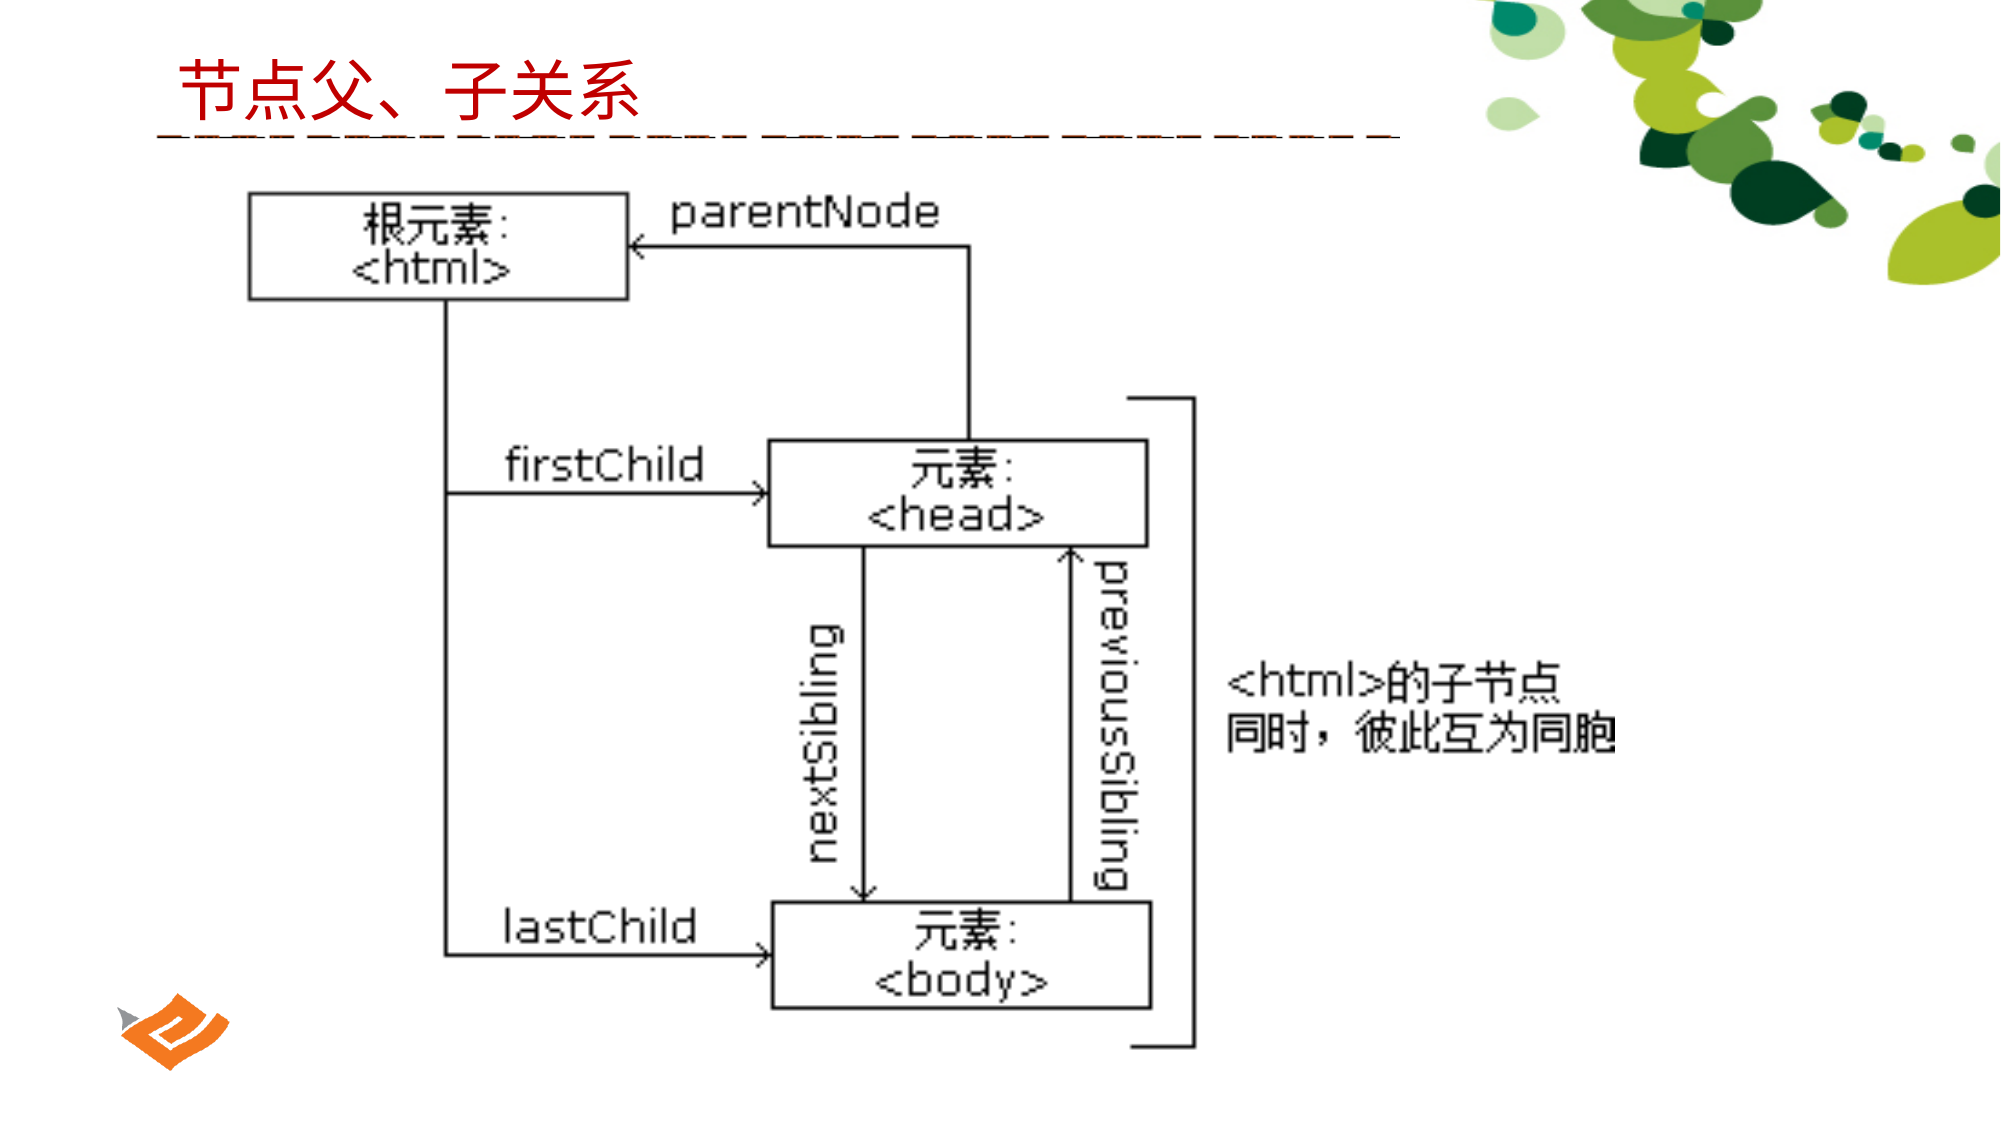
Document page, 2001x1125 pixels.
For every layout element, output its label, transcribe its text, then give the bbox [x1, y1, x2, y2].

picture [0, 0, 2001, 1125]
list 节点父、子关系 [161, 41, 1169, 122]
